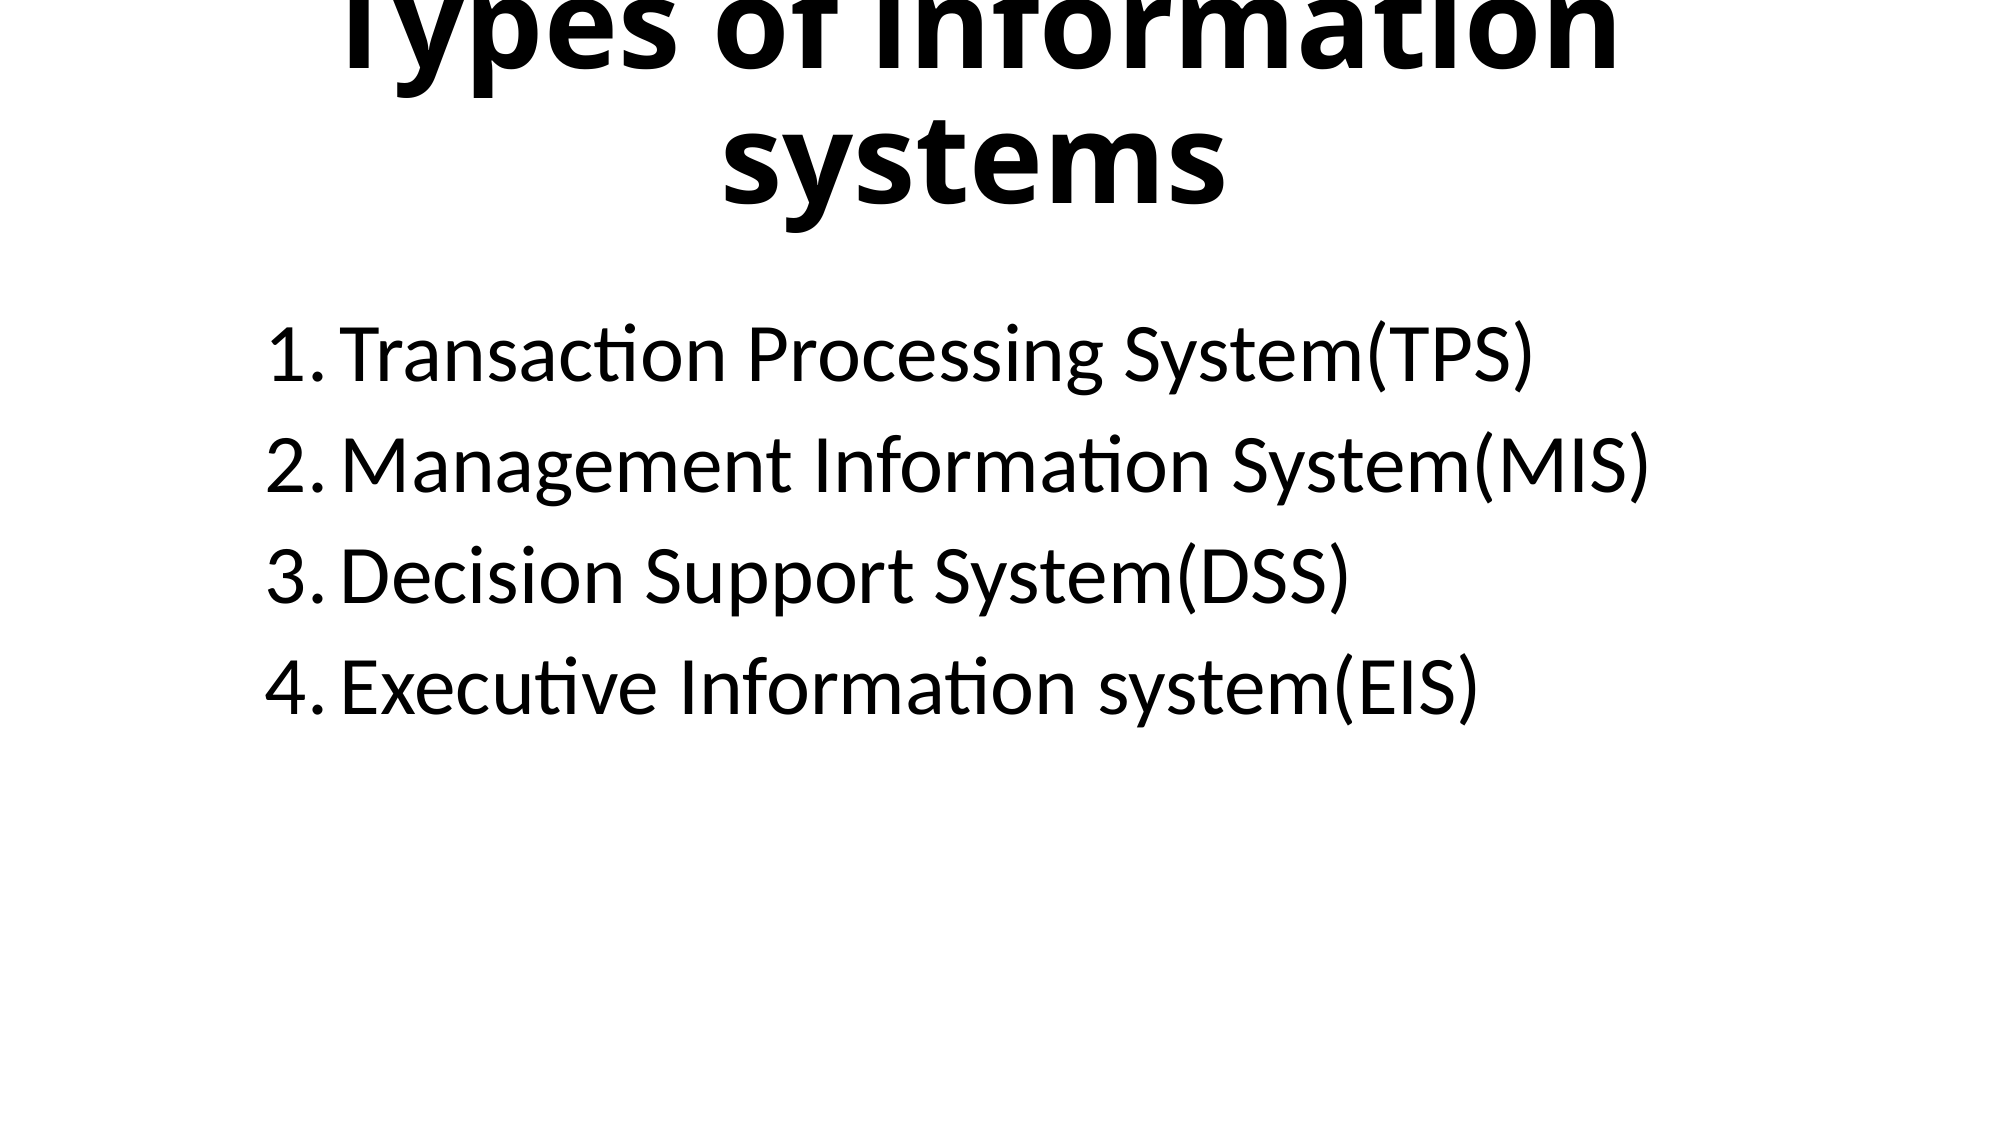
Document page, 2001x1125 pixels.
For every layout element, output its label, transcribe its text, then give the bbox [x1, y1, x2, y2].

subtitle Transaction Processing System(TPS) Management Information System(MIS) Decision Support System(DSS) Executive Information system(EIS) [249, 302, 1750, 888]
title Types of information systems [156, 46, 1793, 238]
